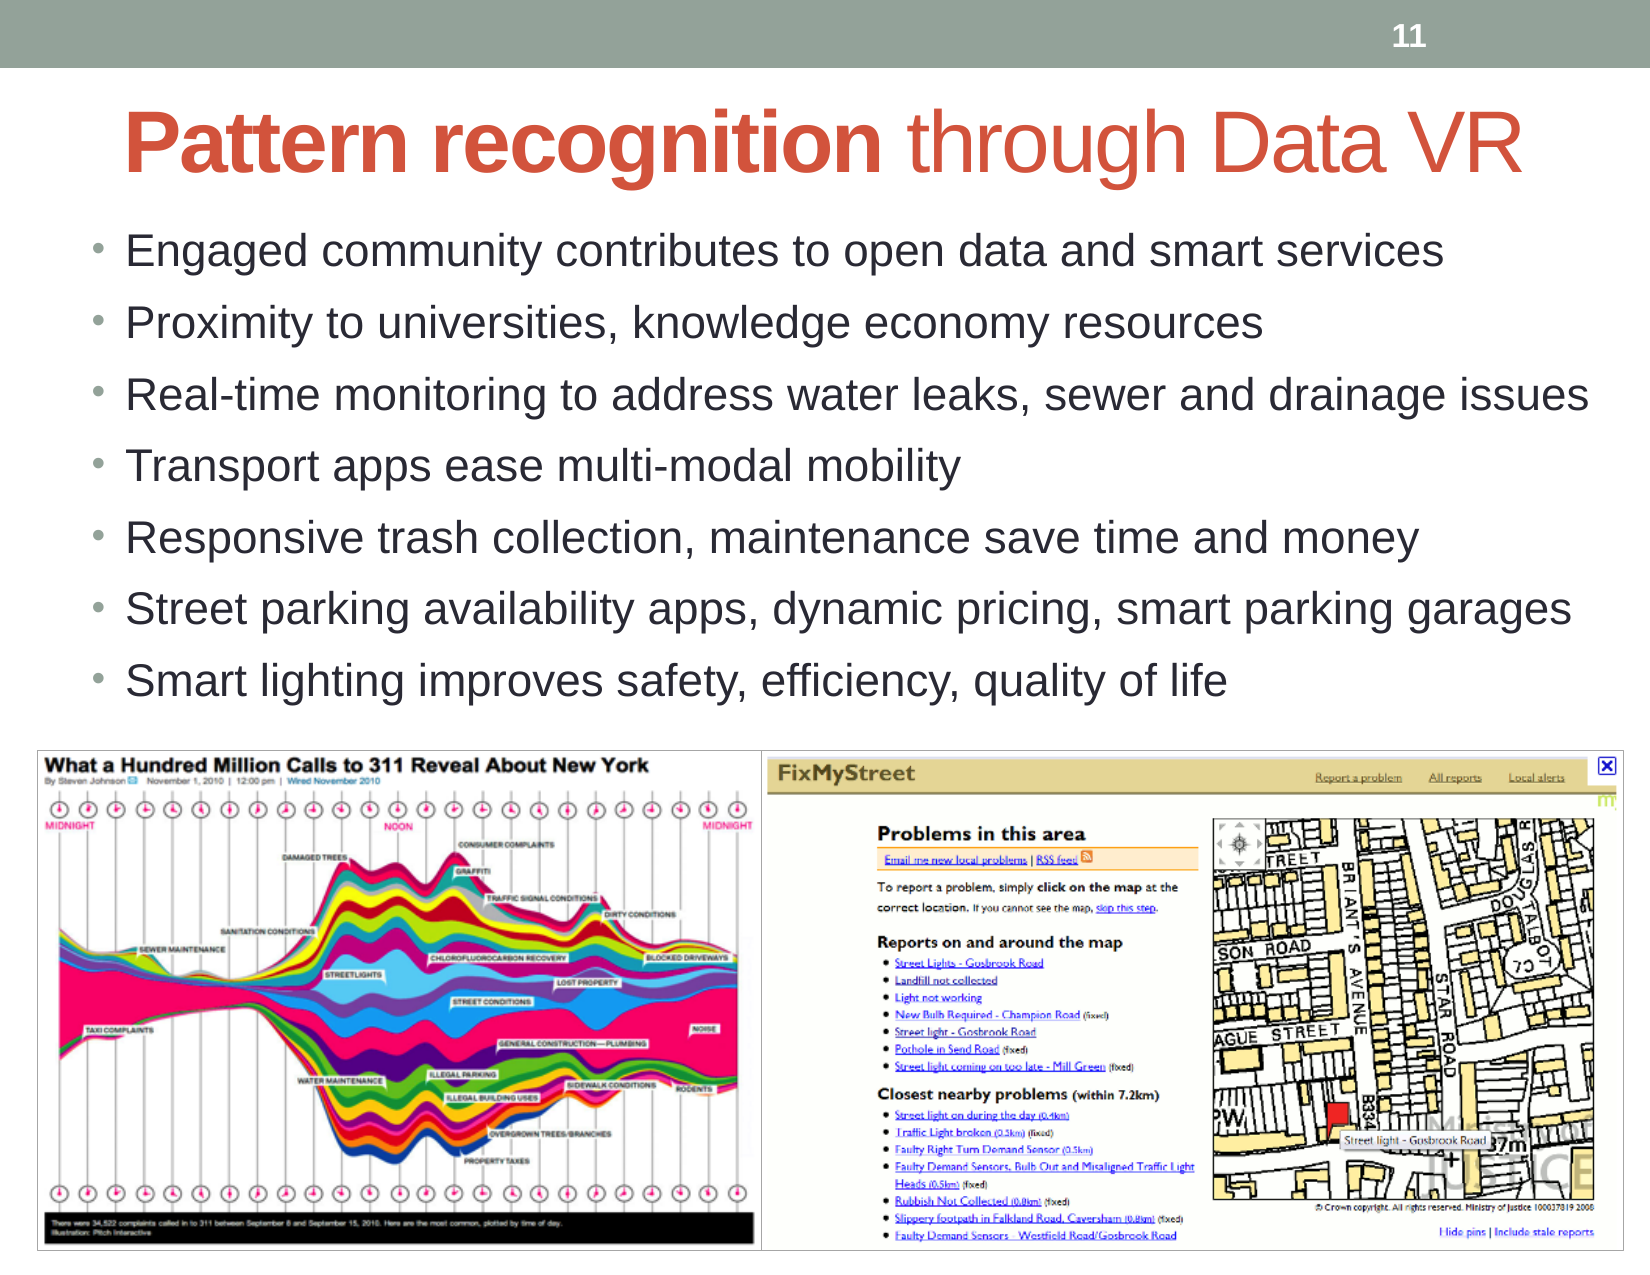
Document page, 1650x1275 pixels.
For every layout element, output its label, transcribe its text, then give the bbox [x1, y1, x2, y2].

title Pattern recognition through Data VR [62, 75, 1588, 200]
list Engaged community contributes to open data and smart services Proximity to universities, knowledge economy resources Real-time monitoring to address water leaks, sewer and drainage issues Transport apps ease multi-modal mobility Responsive trash collection, maintenance save time and money Street parking availability apps, dynamic pricing, smart parking garages Smart lighting improves safety, efficiency, quality of life [75, 212, 1613, 725]
picture [37, 749, 1623, 1251]
slide_number 11 [1374, 3, 1568, 65]
